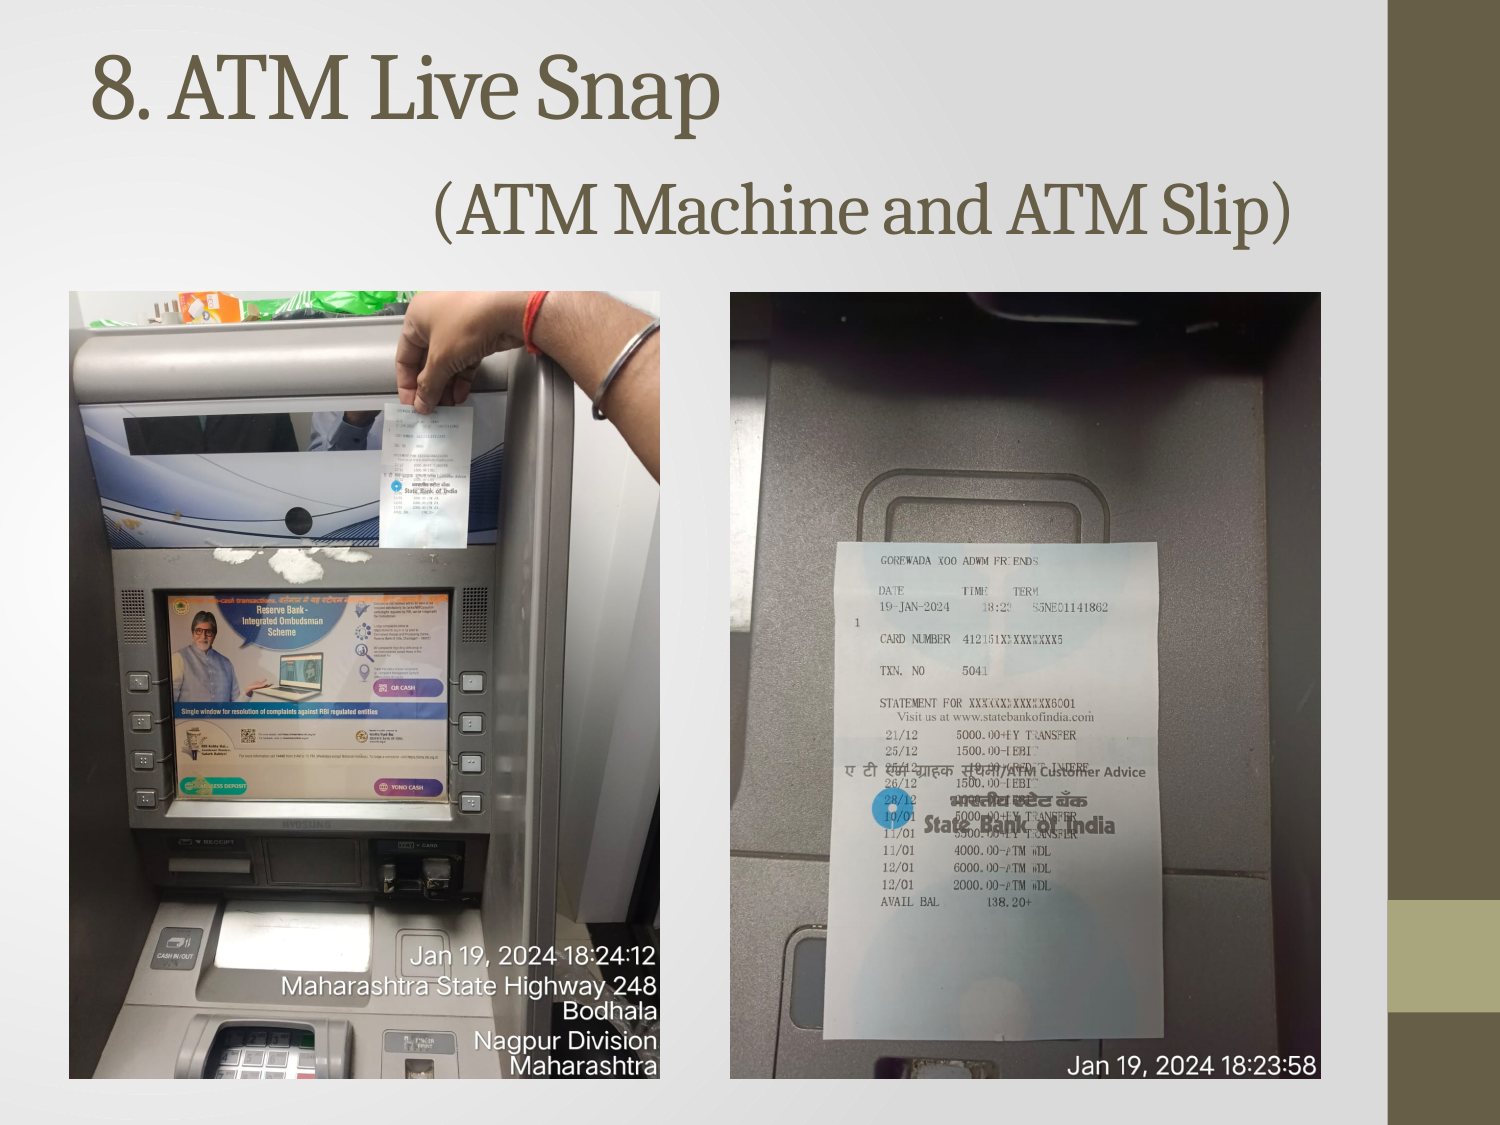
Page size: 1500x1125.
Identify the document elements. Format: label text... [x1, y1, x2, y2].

title 8. ATM Live Snap (ATM Machine and ATM Slip) [75, 45, 1325, 233]
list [68, 290, 661, 1080]
picture [730, 291, 1322, 1080]
